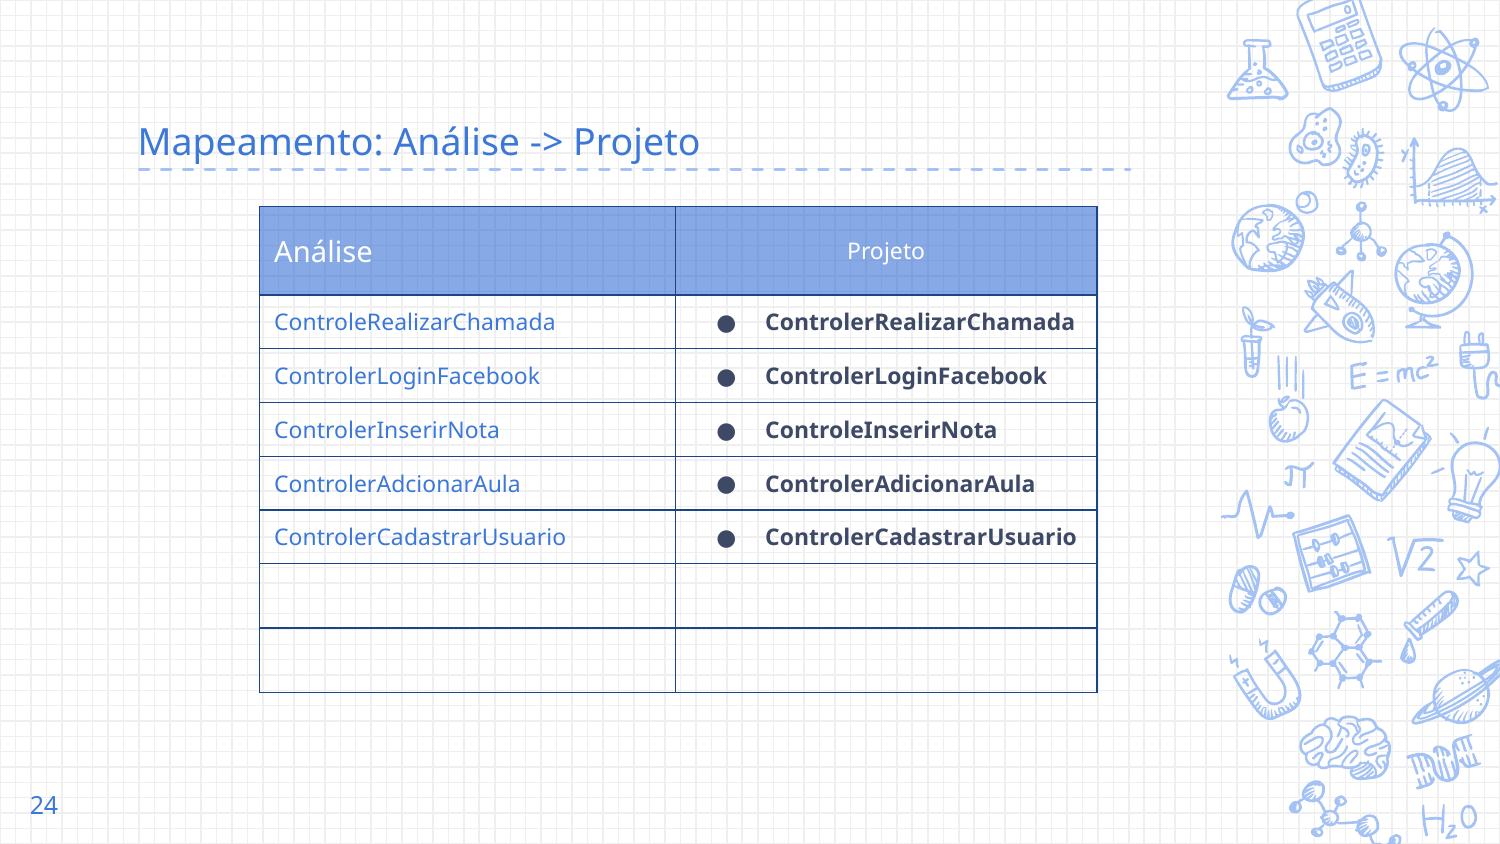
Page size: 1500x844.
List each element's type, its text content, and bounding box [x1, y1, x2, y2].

table_cell [260, 629, 675, 692]
title Mapeamento: Análise -> Projeto [122, 36, 1130, 178]
table_cell ControlerInserirNota [260, 403, 675, 456]
table_cell ControlerCadastrarUsuario [676, 511, 1096, 563]
table_cell [260, 564, 675, 627]
table_cell ControlerLoginFacebook [676, 349, 1096, 402]
slide_number ‹#› [14, 774, 105, 840]
table_cell [676, 629, 1096, 692]
table_cell ControleRealizarChamada [260, 296, 675, 348]
table_cell ControlerCadastrarUsuario [260, 511, 675, 563]
table_cell [676, 564, 1096, 627]
table_cell ControlerAdcionarAula [260, 457, 675, 509]
table_cell ControlerLoginFacebook [260, 349, 675, 402]
table_cell ControlerRealizarChamada [676, 296, 1096, 348]
table_header Projeto [676, 207, 1096, 294]
table_header Análise [260, 207, 675, 294]
table_cell ControlerAdicionarAula [676, 457, 1096, 509]
table_cell ControleInserirNota [676, 403, 1096, 456]
